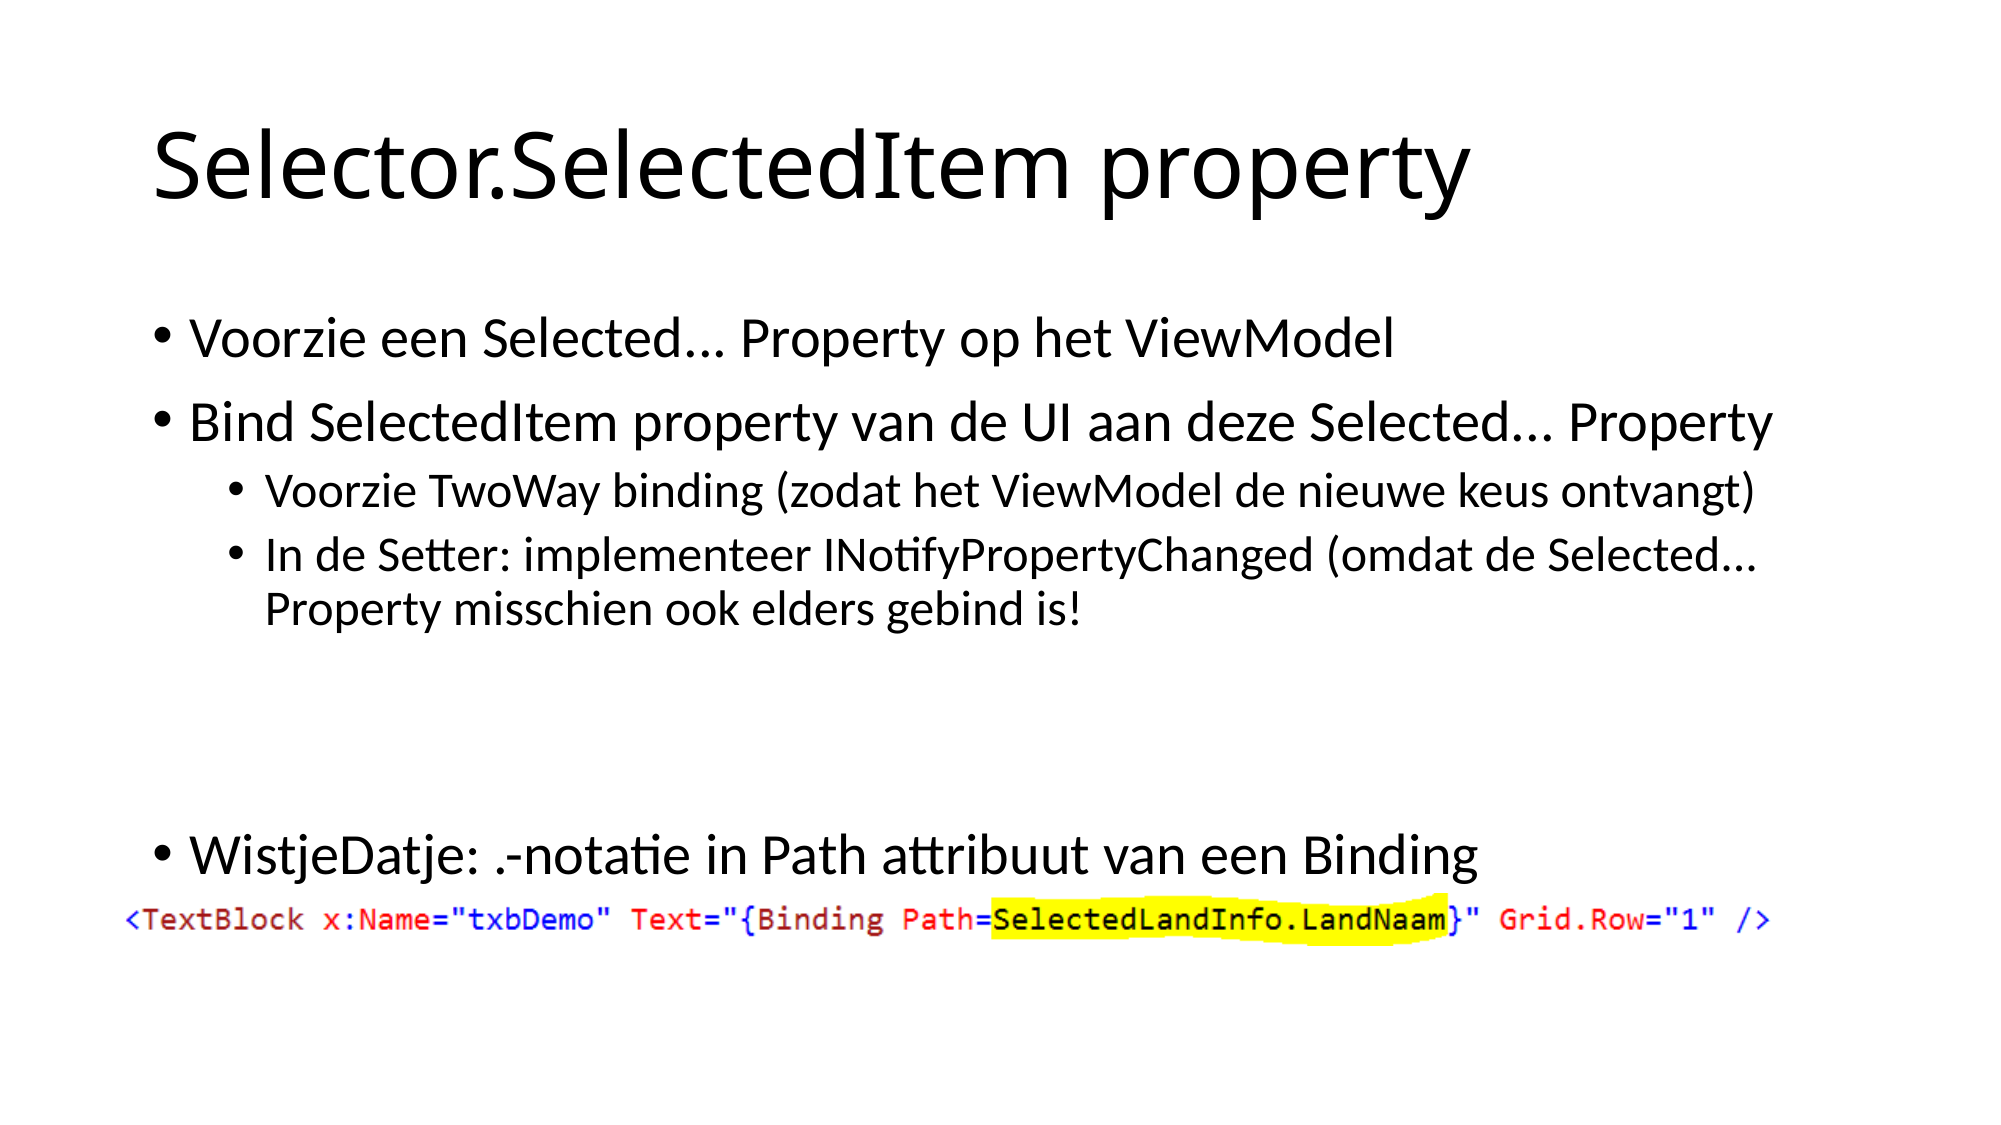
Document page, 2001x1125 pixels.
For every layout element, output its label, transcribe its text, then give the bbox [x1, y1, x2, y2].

title Selector.SelectedItem property [137, 59, 1863, 278]
list Voorzie een Selected... Property op het ViewModel Bind SelectedItem property van de UI aan deze Selected... Property Voorzie TwoWay binding (zodat het ViewModel de nieuwe keus ontvangt) In de Setter: implementeer INotifyPropertyChanged (omdat de Selected... Property misschien ook elders gebind is! WistjeDatje: .-notatie in Path attribuut van een Binding [137, 299, 1863, 1014]
picture [122, 893, 1786, 946]
